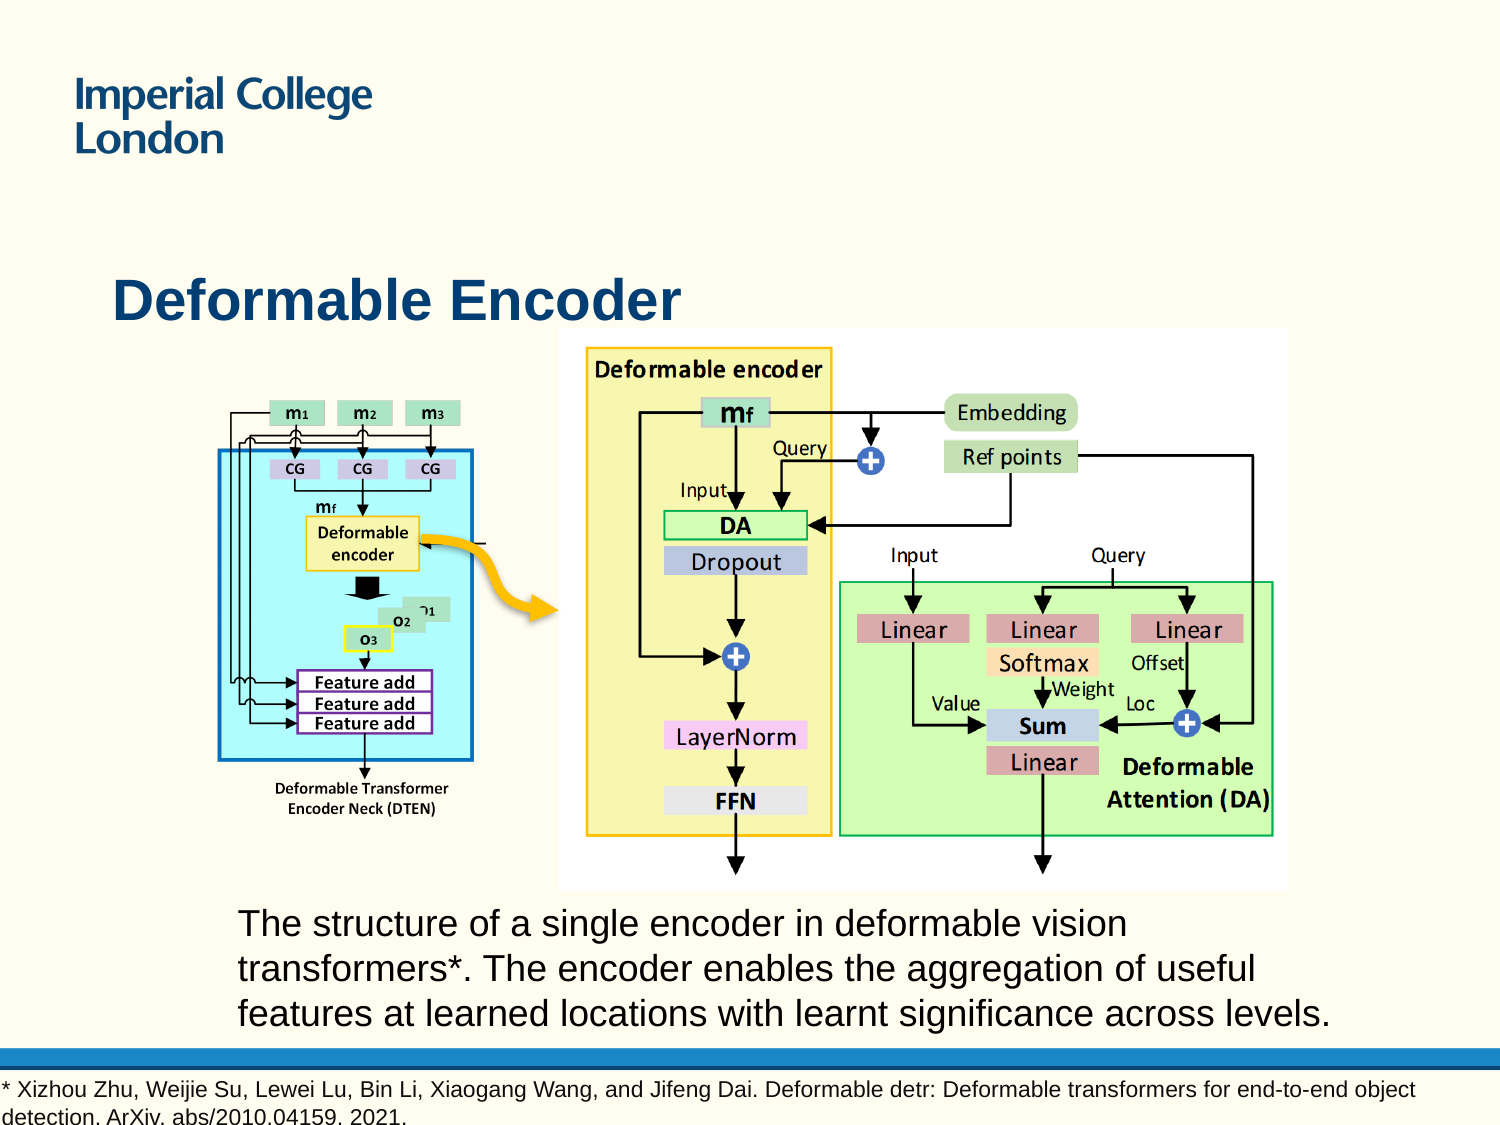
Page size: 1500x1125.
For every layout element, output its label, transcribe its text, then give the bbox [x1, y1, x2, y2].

title Deformable Encoder [112, 184, 1388, 332]
picture [0, 0, 1500, 1067]
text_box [420, 538, 559, 611]
text_box * Xizhou Zhu, Weijie Su, Lewei Lu, Bin Li, Xiaogang Wang, and Jifeng Dai. Deformable detr: Deformable transformers for end-to-end object detection. ArXiv, abs/2010.04159, 2021. [0, 1067, 1500, 1125]
text_box The structure of a single encoder in deformable vision transformers*. The encoder enables the aggregation of useful features at learned locations with learnt significance across levels. [222, 891, 1354, 1041]
